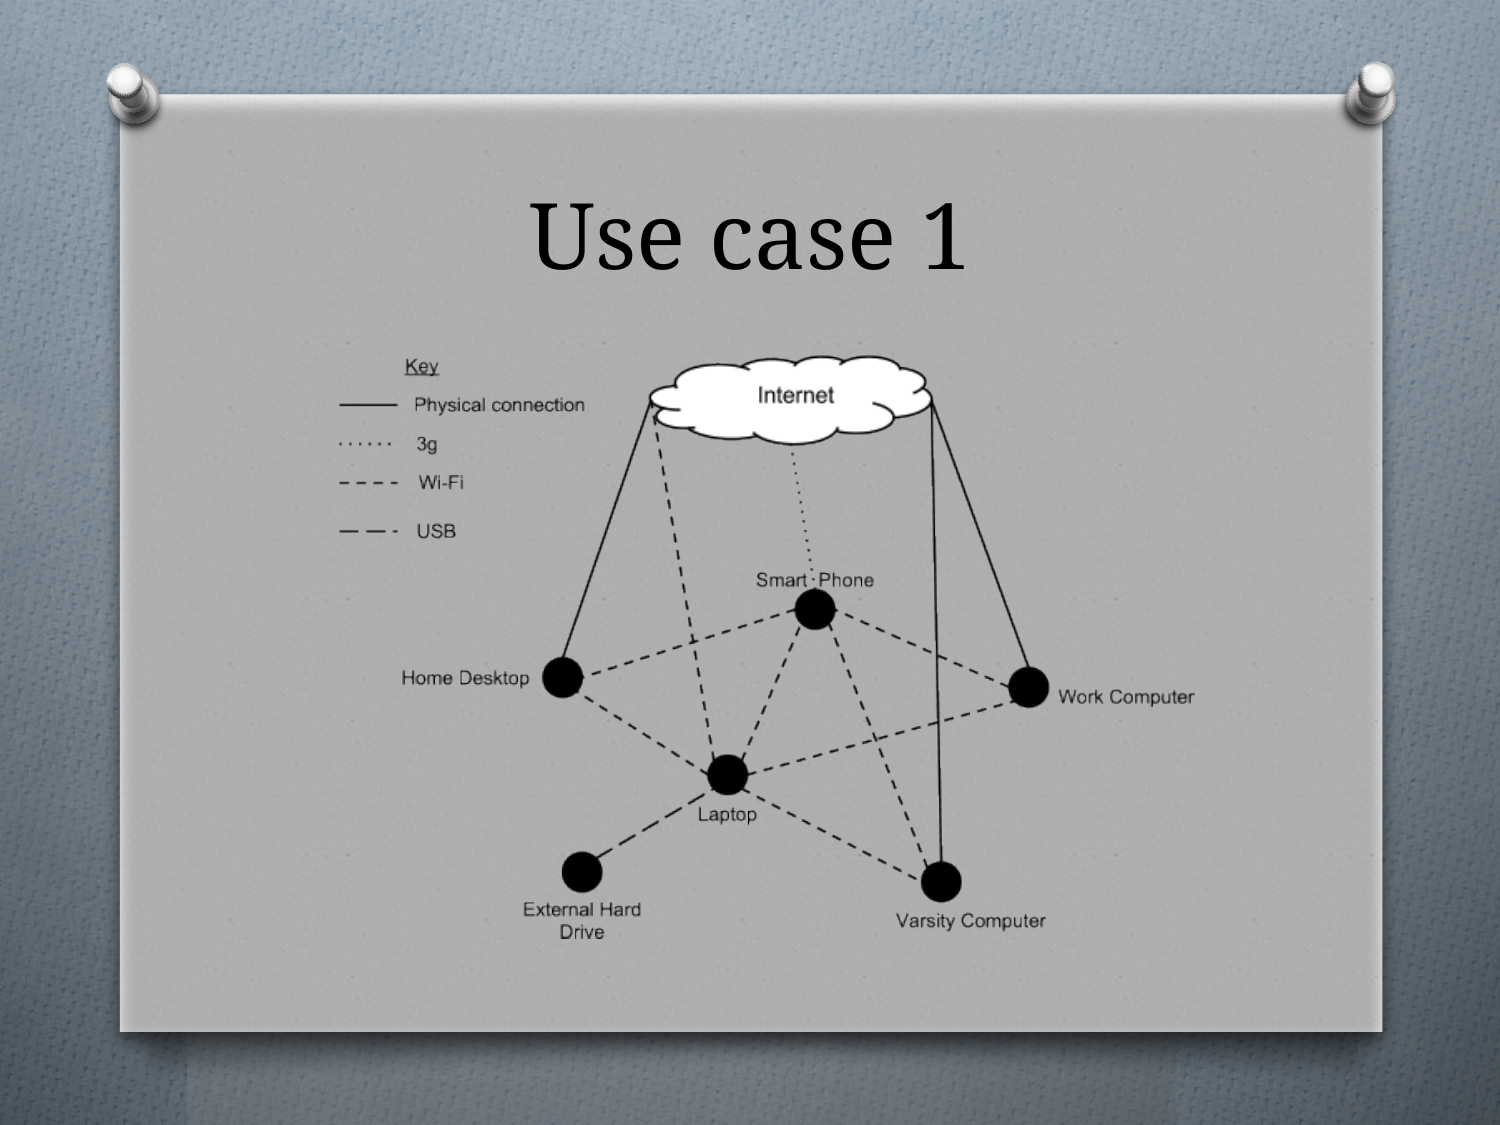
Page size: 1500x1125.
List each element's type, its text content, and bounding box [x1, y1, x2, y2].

title Use case 1 [179, 134, 1323, 332]
picture [75, 29, 198, 153]
picture [1317, 35, 1439, 156]
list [239, 347, 1257, 940]
